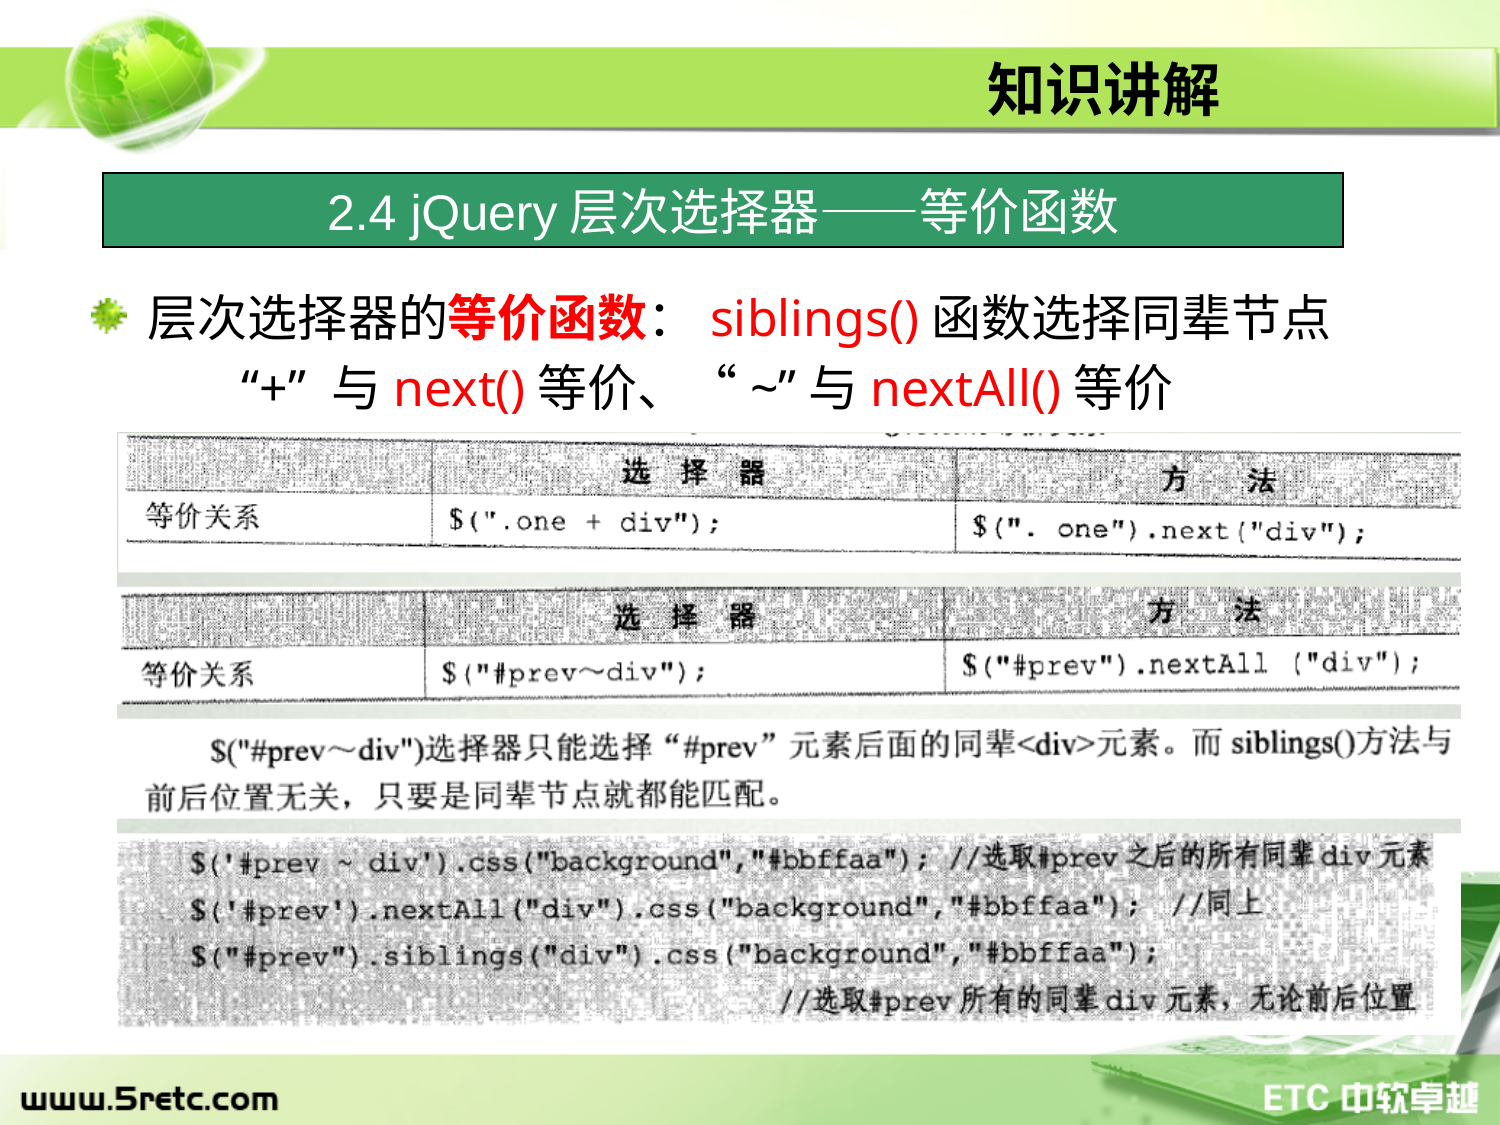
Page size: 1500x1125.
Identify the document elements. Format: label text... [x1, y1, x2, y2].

list 层次选择器的等价函数：siblings()函数选择同辈节点 “+” 与next()等价、“~”与nextAll()等价 [76, 278, 1471, 1069]
text_box 2.4 jQuery层次选择器——等价函数 [103, 172, 1344, 248]
picture [0, 0, 1500, 1125]
title 知识讲解 [719, 46, 1489, 129]
